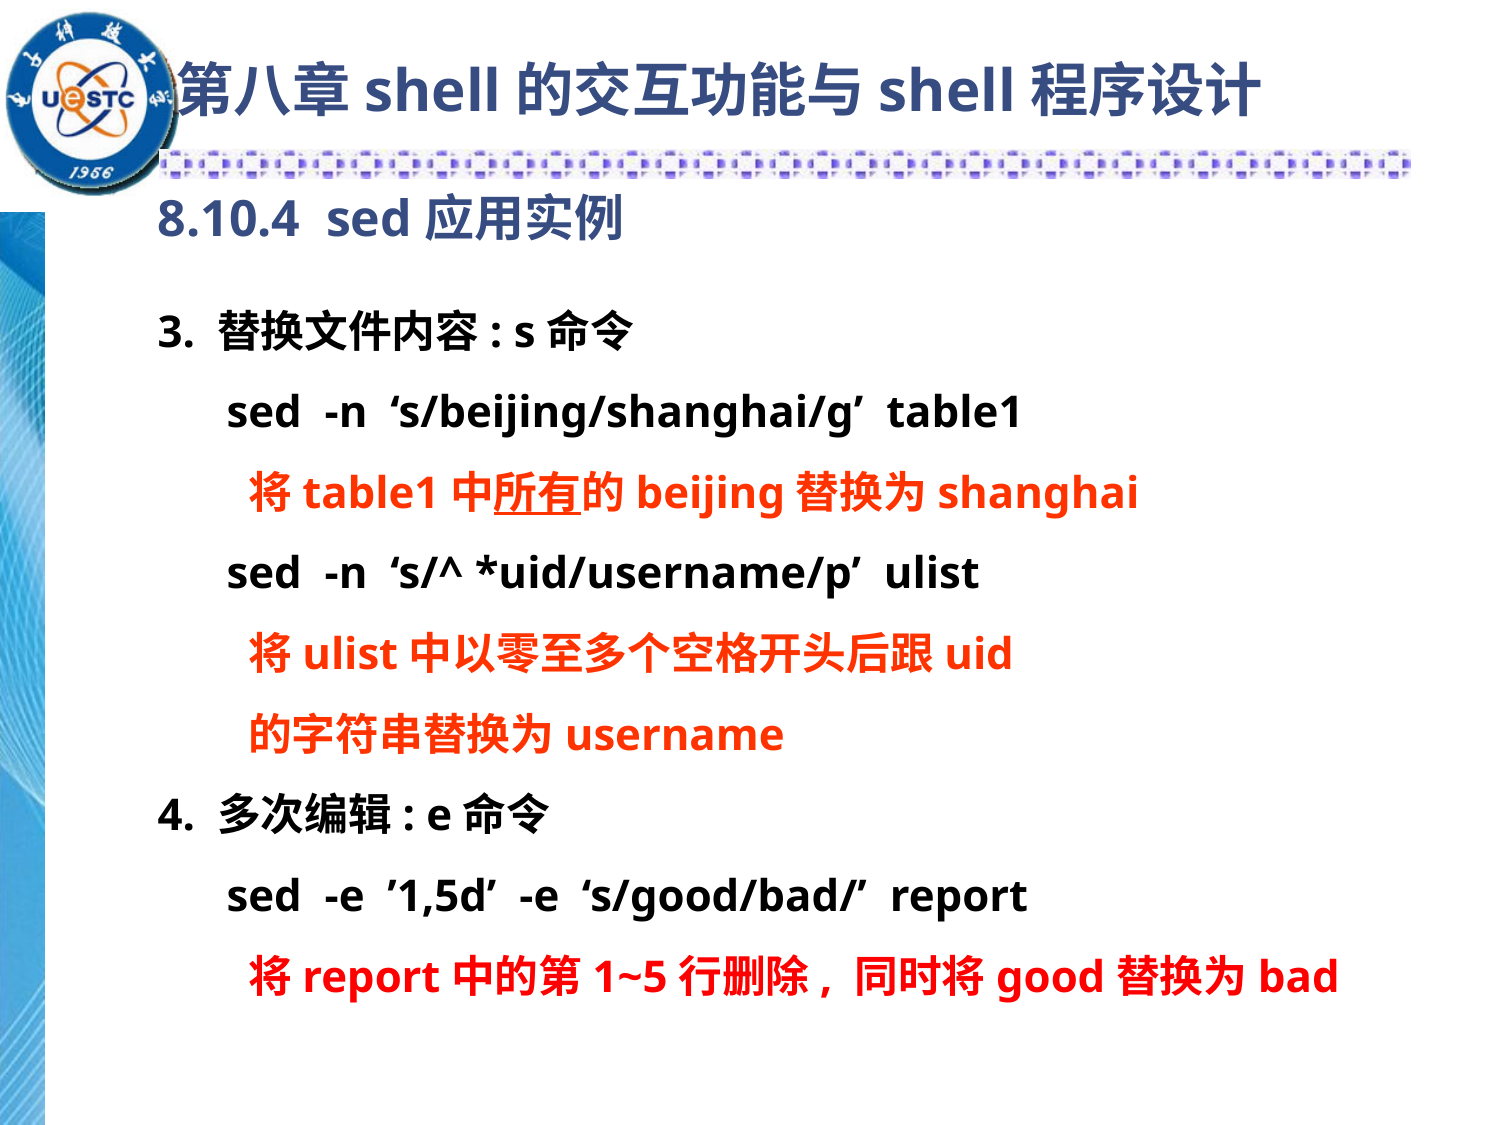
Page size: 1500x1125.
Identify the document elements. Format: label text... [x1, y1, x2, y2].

picture [0, 212, 45, 1125]
picture [5, 0, 1411, 197]
text_box 第八章shell的交互功能与shell程序设计 [160, 53, 1307, 126]
list 3. 替换文件内容: s命令 sed -n ‘s/beijing/shanghai/g’ table1 将table1中所有的beijing替换为shanghai sed -n ‘s/^ *uid/username/p’ ulist 将ulist中以零至多个空格开头后跟uid 的字符串替换为username 4. 多次编辑: e命令 sed -e ’1,5d’ -e ‘s/good/bad/’ report 将report中的第1~5行删除, 同时将good替换为bad [142, 296, 1392, 1063]
text_box 8.10.4 sed应用实例 [142, 185, 1116, 259]
